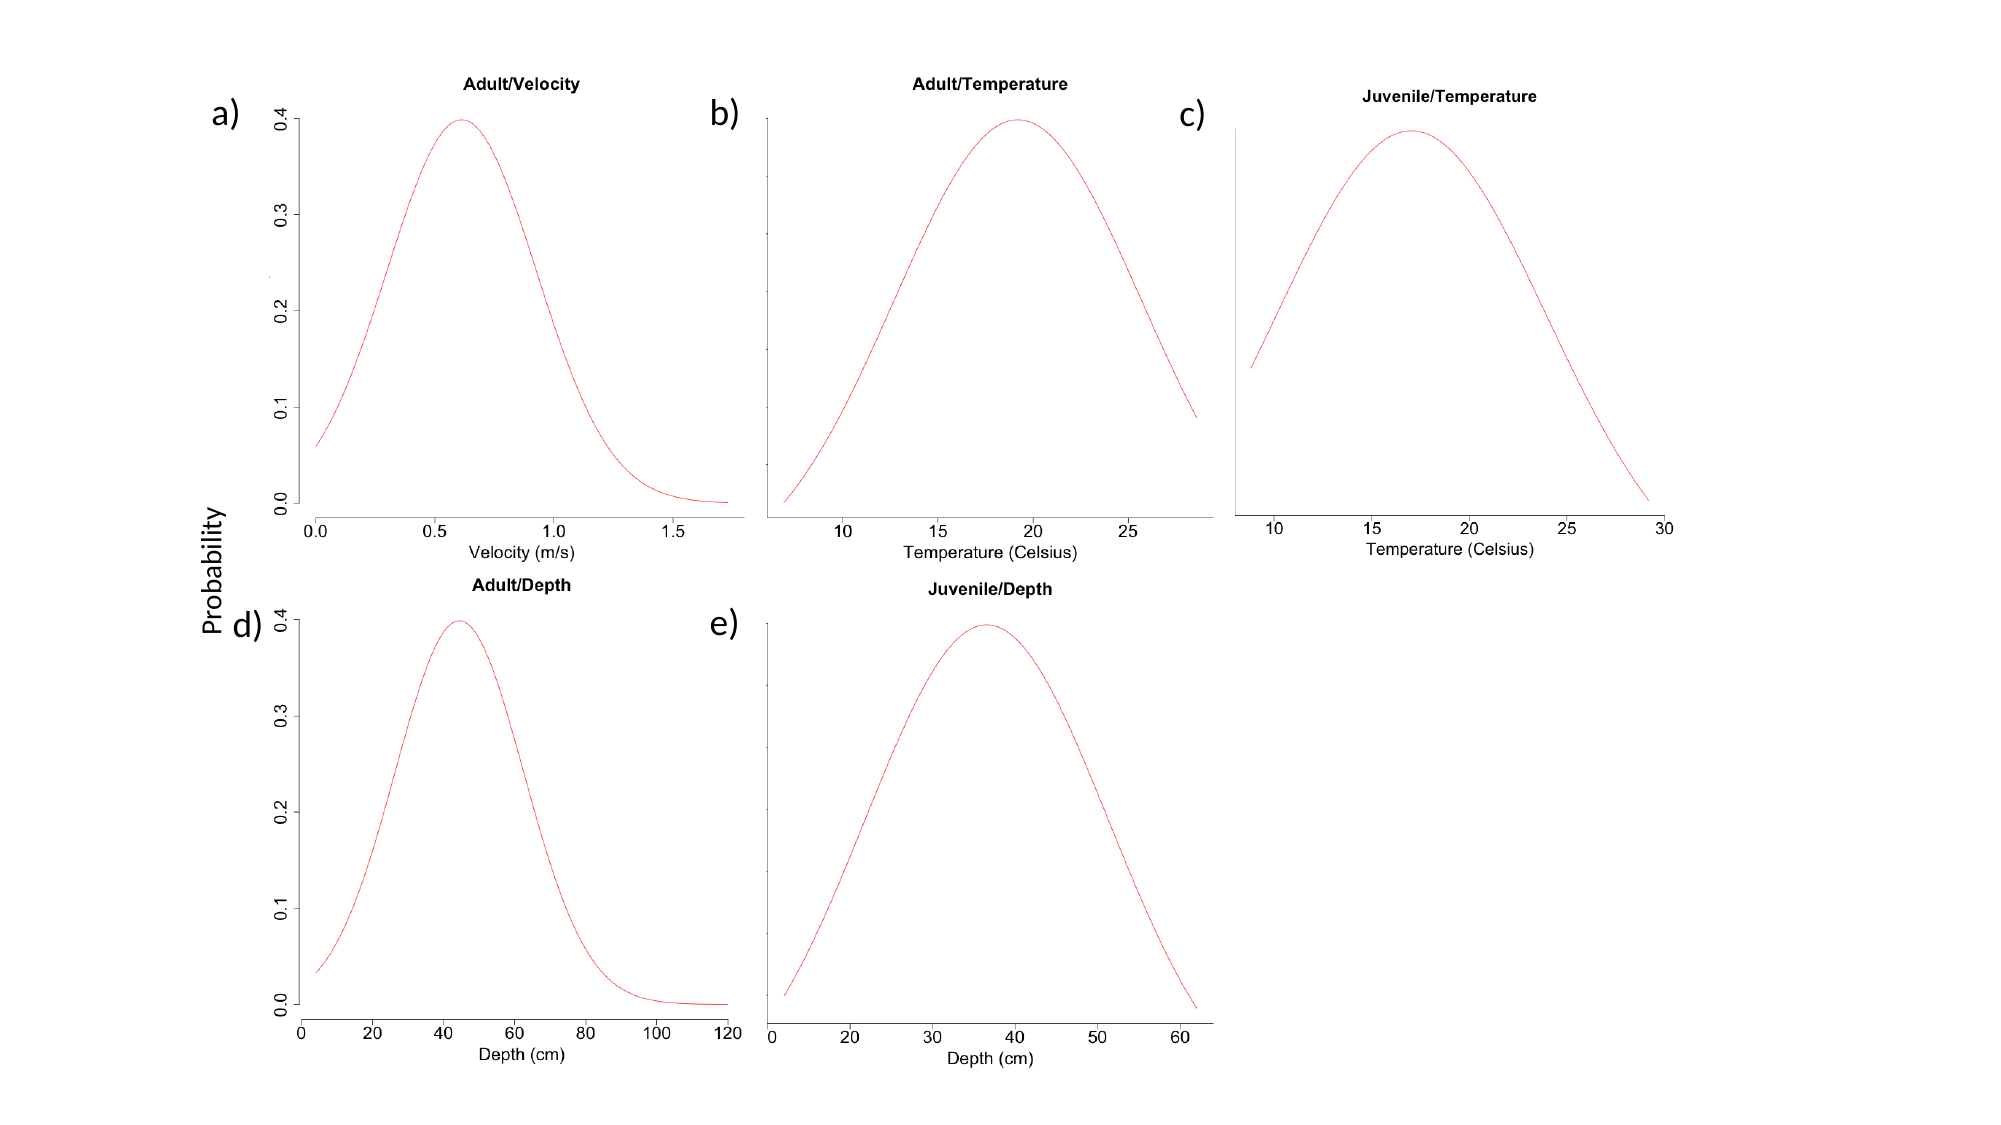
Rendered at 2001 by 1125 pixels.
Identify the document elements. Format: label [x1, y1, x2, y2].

text_box [184, 61, 1686, 1077]
